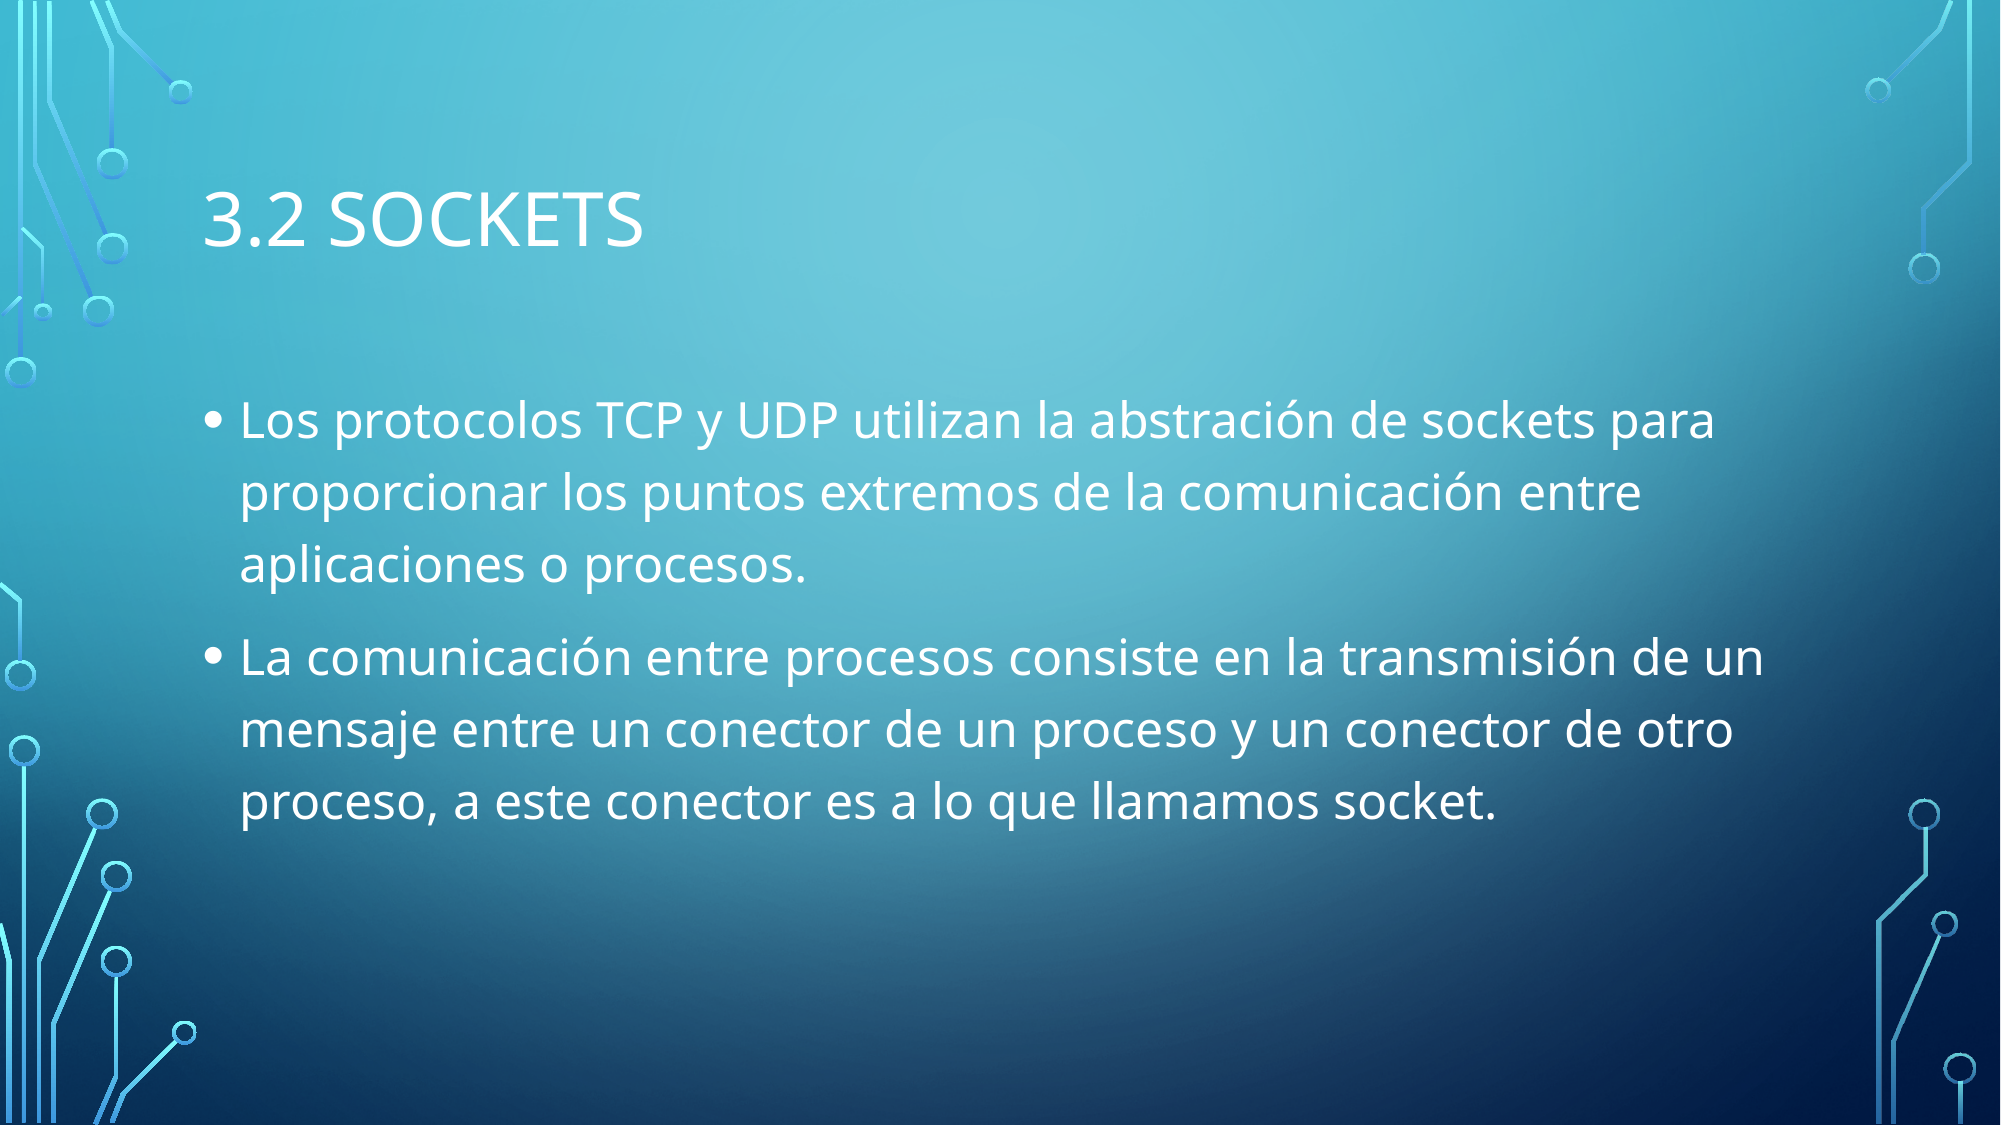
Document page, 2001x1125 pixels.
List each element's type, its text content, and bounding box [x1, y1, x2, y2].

title 3.2 sockets [187, 101, 1813, 344]
list Los protocolos TCP y UDP utilizan la abstración de sockets para proporcionar los puntos extremos de la comunicación entre aplicaciones o procesos. La comunicación entre procesos consiste en la transmisión de un mensaje entre un conector de un proceso y un conector de otro proceso, a este conector es a lo que llamamos socket. [187, 369, 1813, 950]
